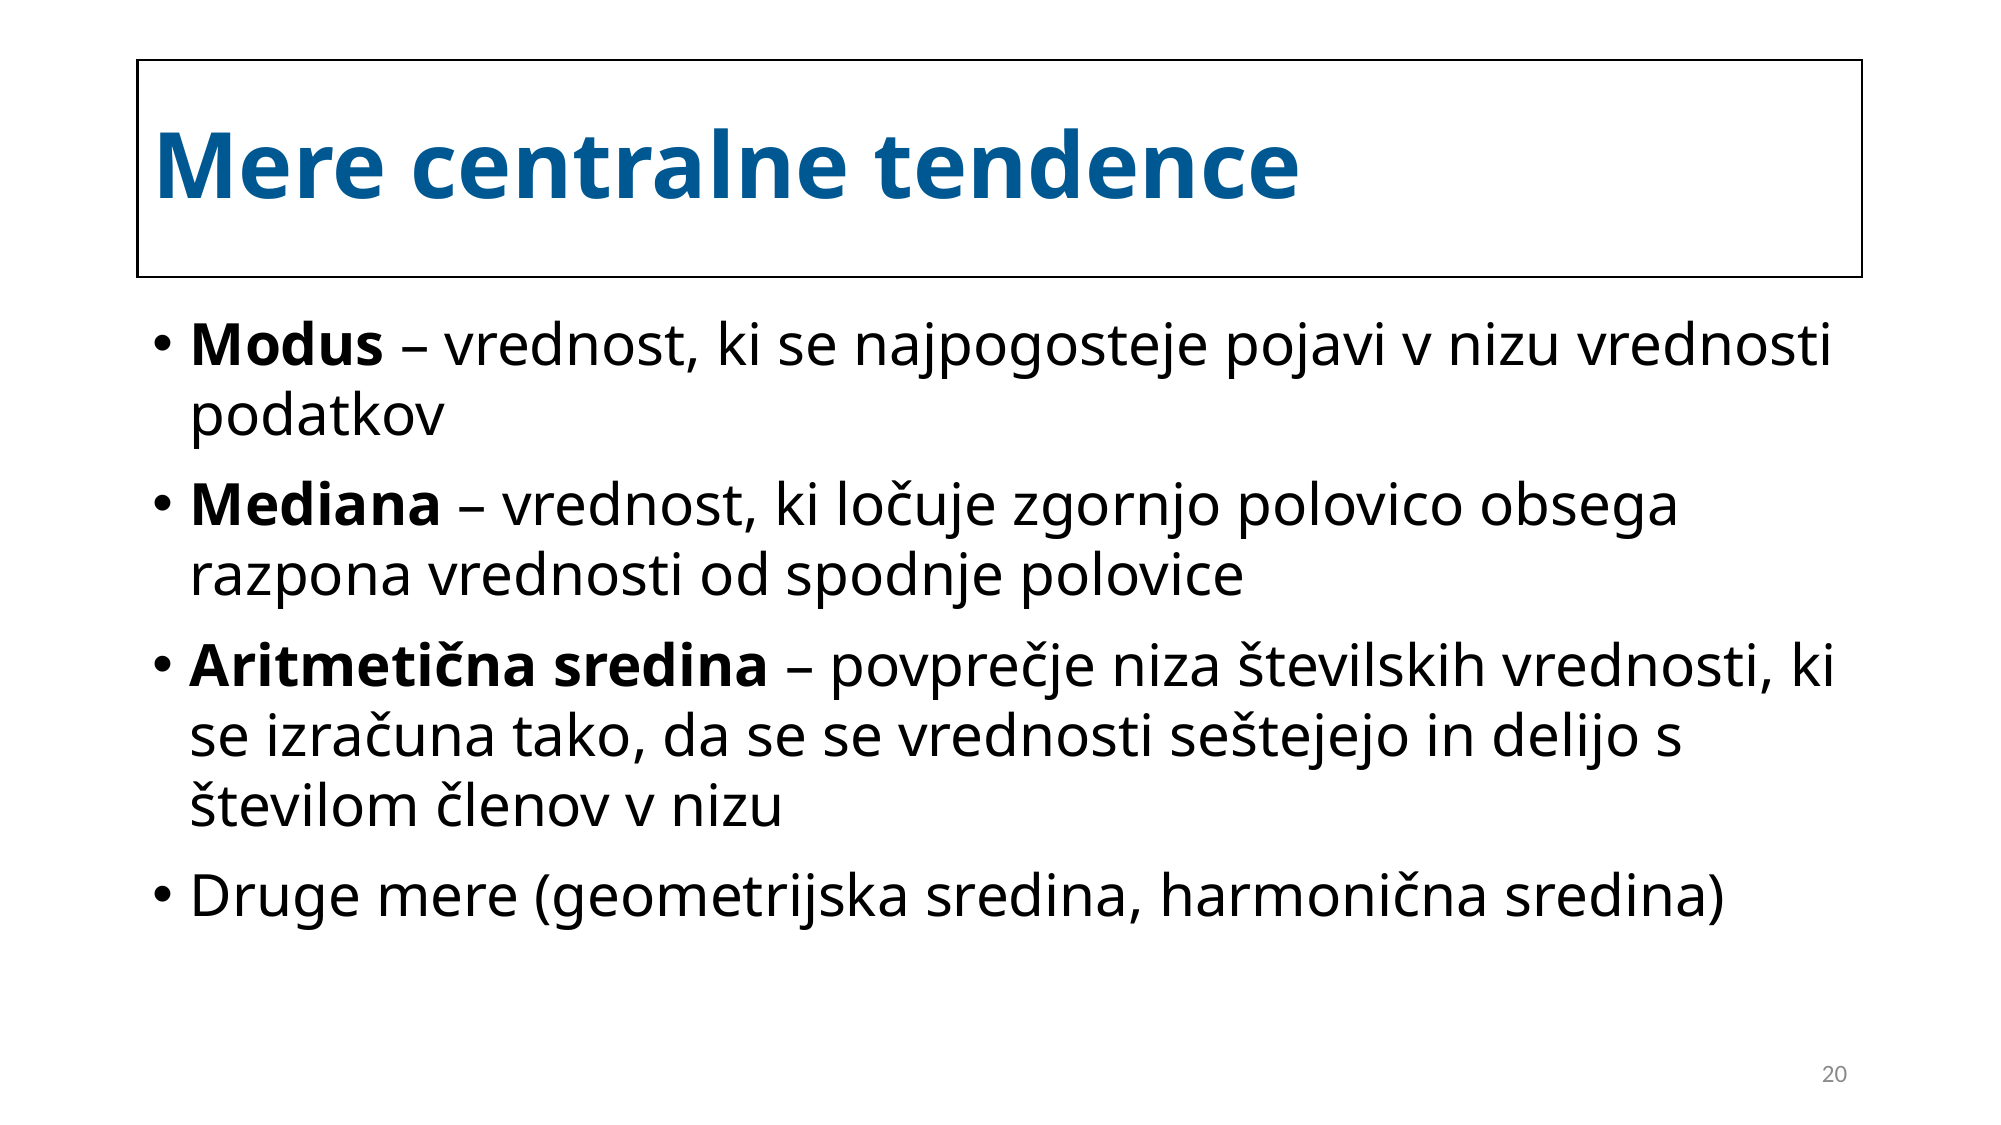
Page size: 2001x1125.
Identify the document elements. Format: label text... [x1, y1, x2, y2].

title Mere centralne tendence [136, 59, 1863, 278]
list Modus – vrednost, ki se najpogosteje pojavi v nizu vrednosti podatkov Mediana – vrednost, ki ločuje zgornjo polovico obsega razpona vrednosti od spodnje polovice Aritmetična sredina – povprečje niza številskih vrednosti, ki se izračuna tako, da se se vrednosti seštejejo in delijo s številom členov v nizu Druge mere (geometrijska sredina, harmonična sredina) [137, 299, 1863, 1014]
slide_number 20 [1412, 1042, 1863, 1103]
